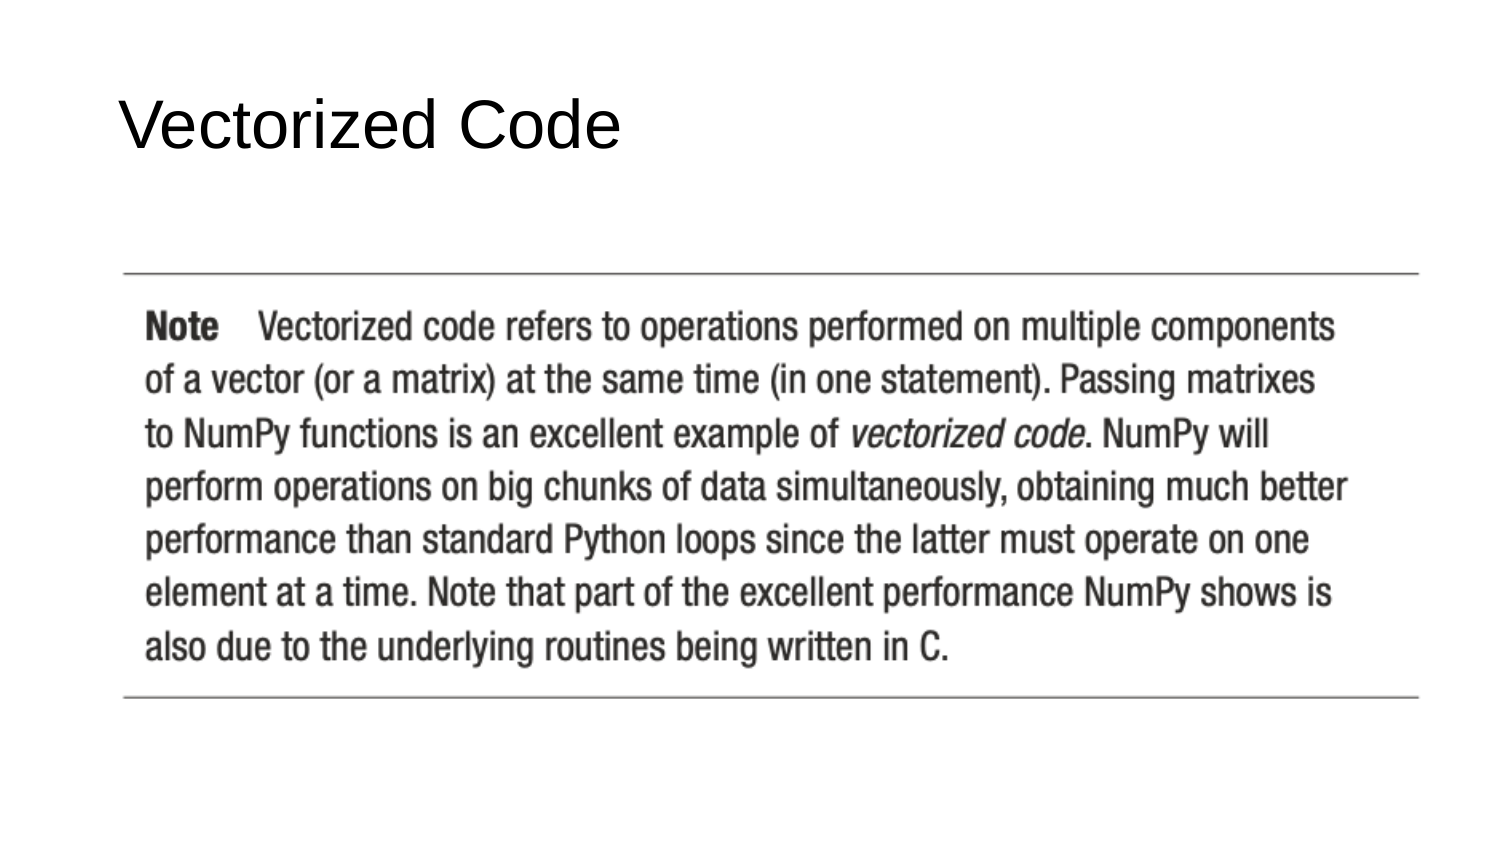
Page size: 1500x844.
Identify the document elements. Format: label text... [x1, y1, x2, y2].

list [99, 254, 1446, 715]
title Vectorized Code [103, 44, 1397, 208]
